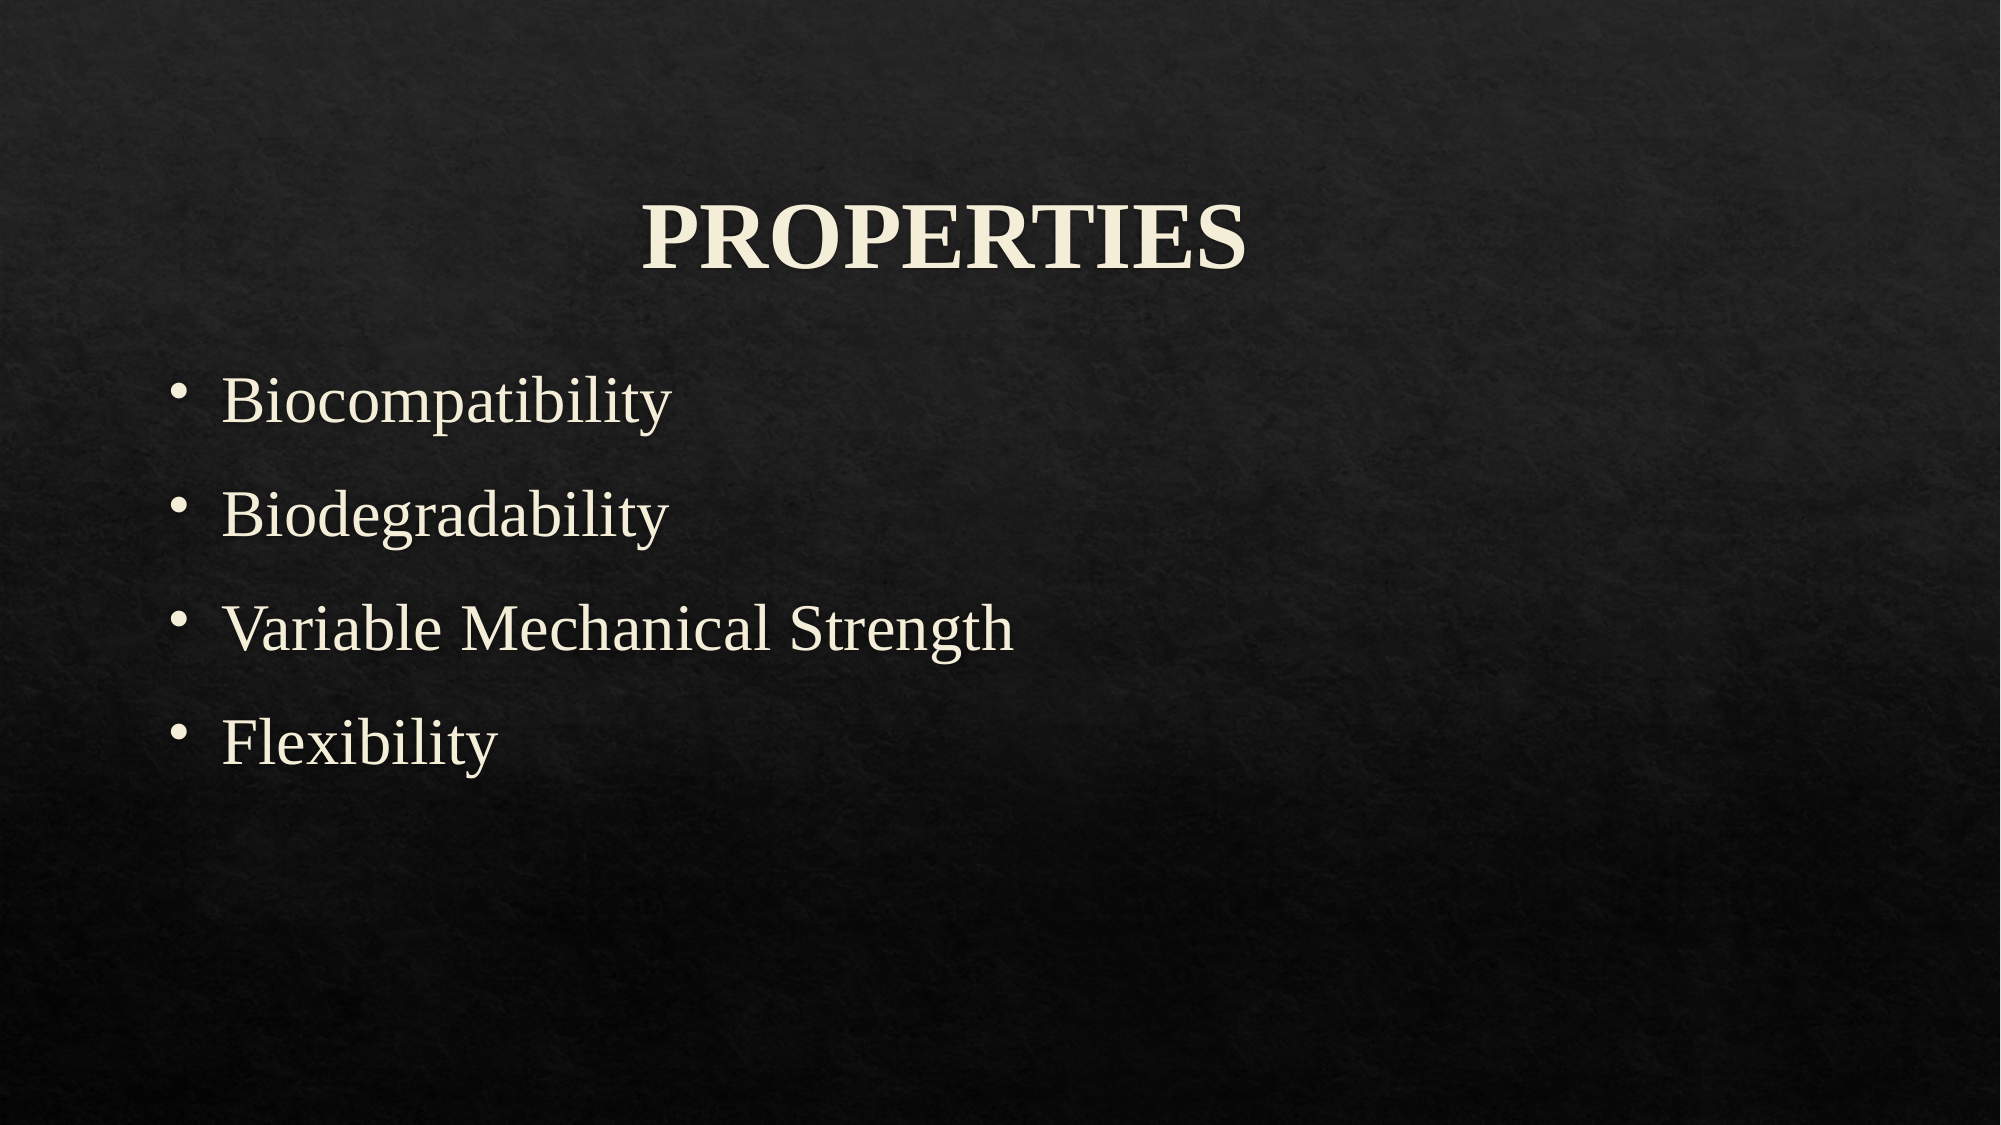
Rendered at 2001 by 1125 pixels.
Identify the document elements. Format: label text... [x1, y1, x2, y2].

title PROPERTIES [191, 134, 1699, 336]
list Biocompatibility Biodegradability Variable Mechanical Strength Flexibility [149, 340, 1849, 950]
